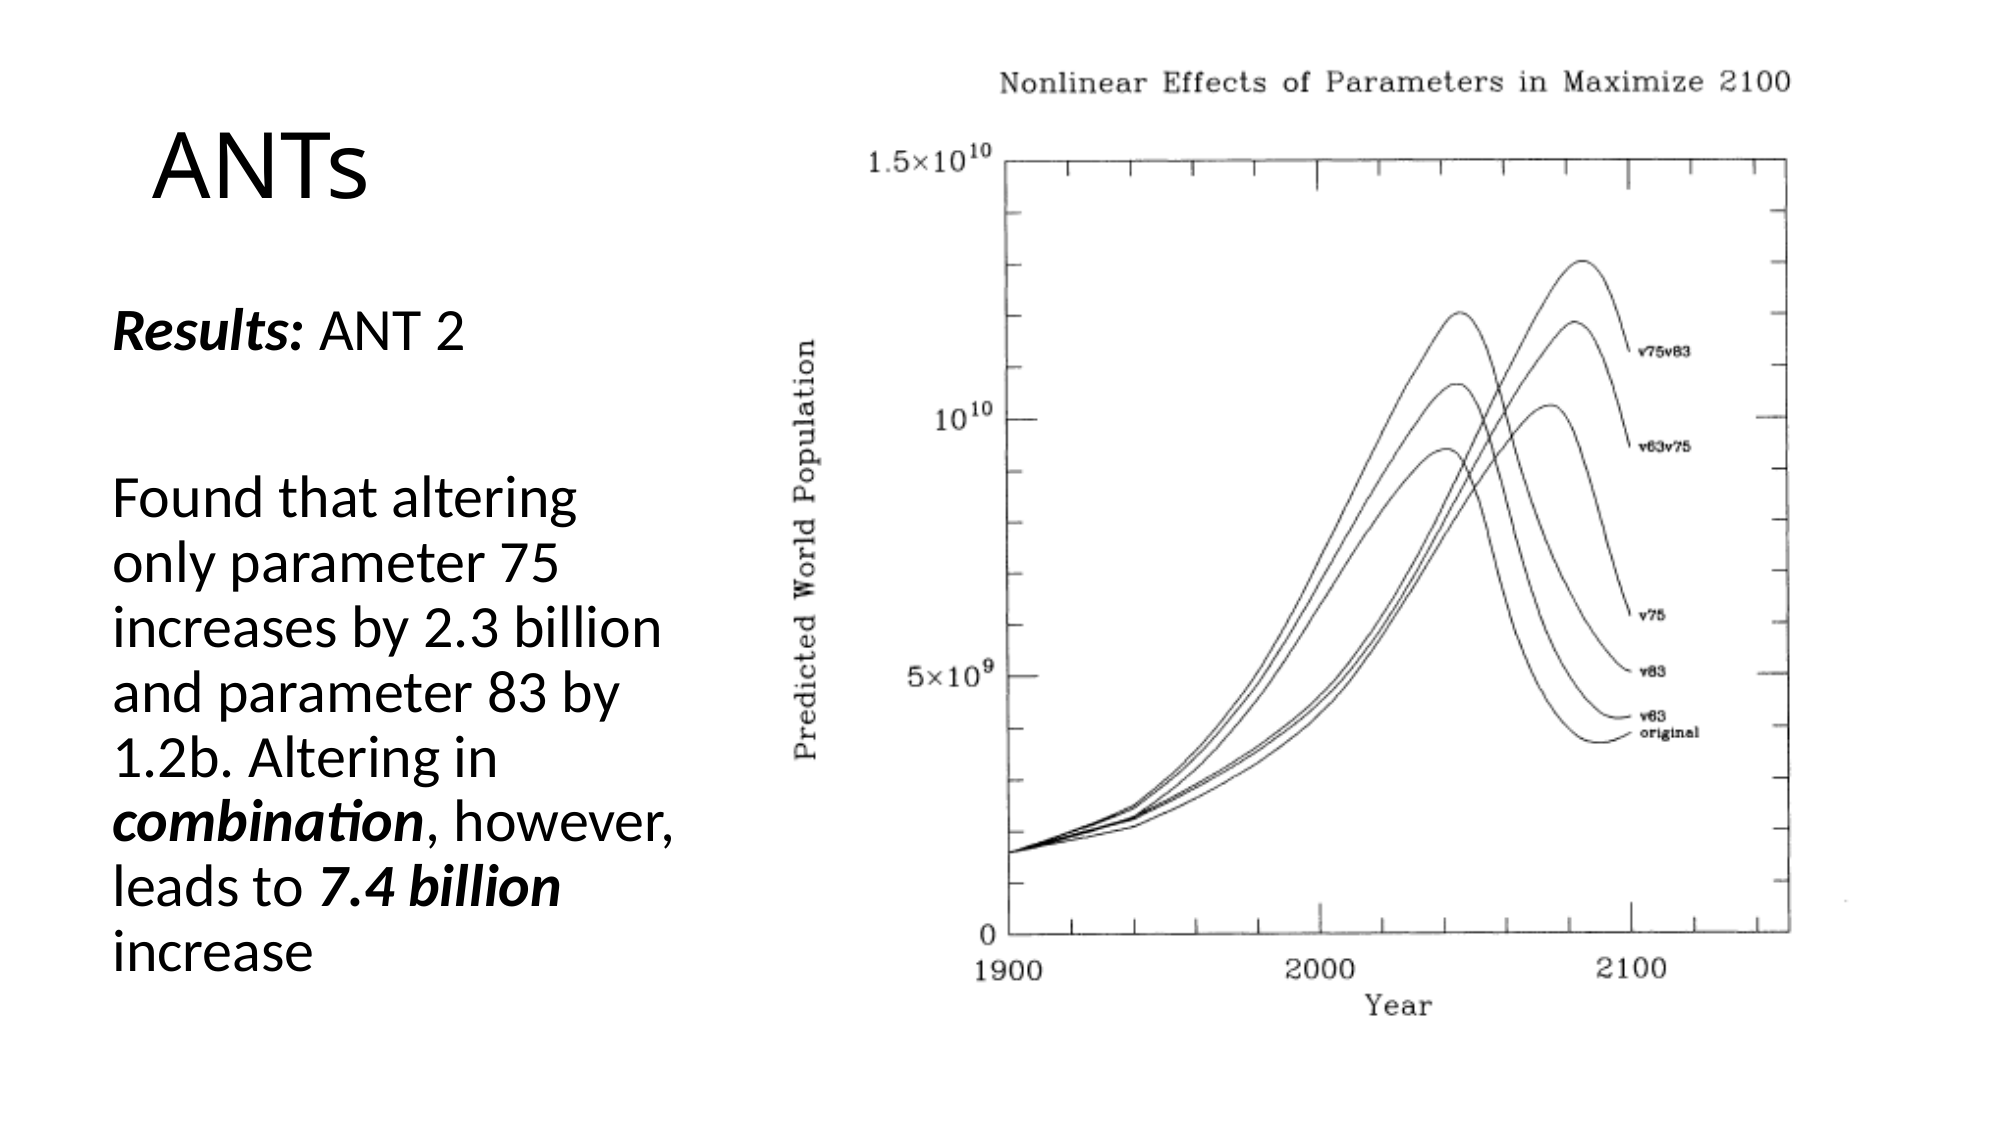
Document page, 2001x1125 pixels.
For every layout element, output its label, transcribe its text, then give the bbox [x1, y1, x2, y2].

title ANTs [137, 59, 757, 278]
list Results: ANT 2 Found that altering only parameter 75 increases by 2.3 billion and parameter 83 by 1.2b. Altering in combination, however, leads to 7.4 billion increase [97, 291, 703, 996]
picture [757, 59, 1890, 1055]
